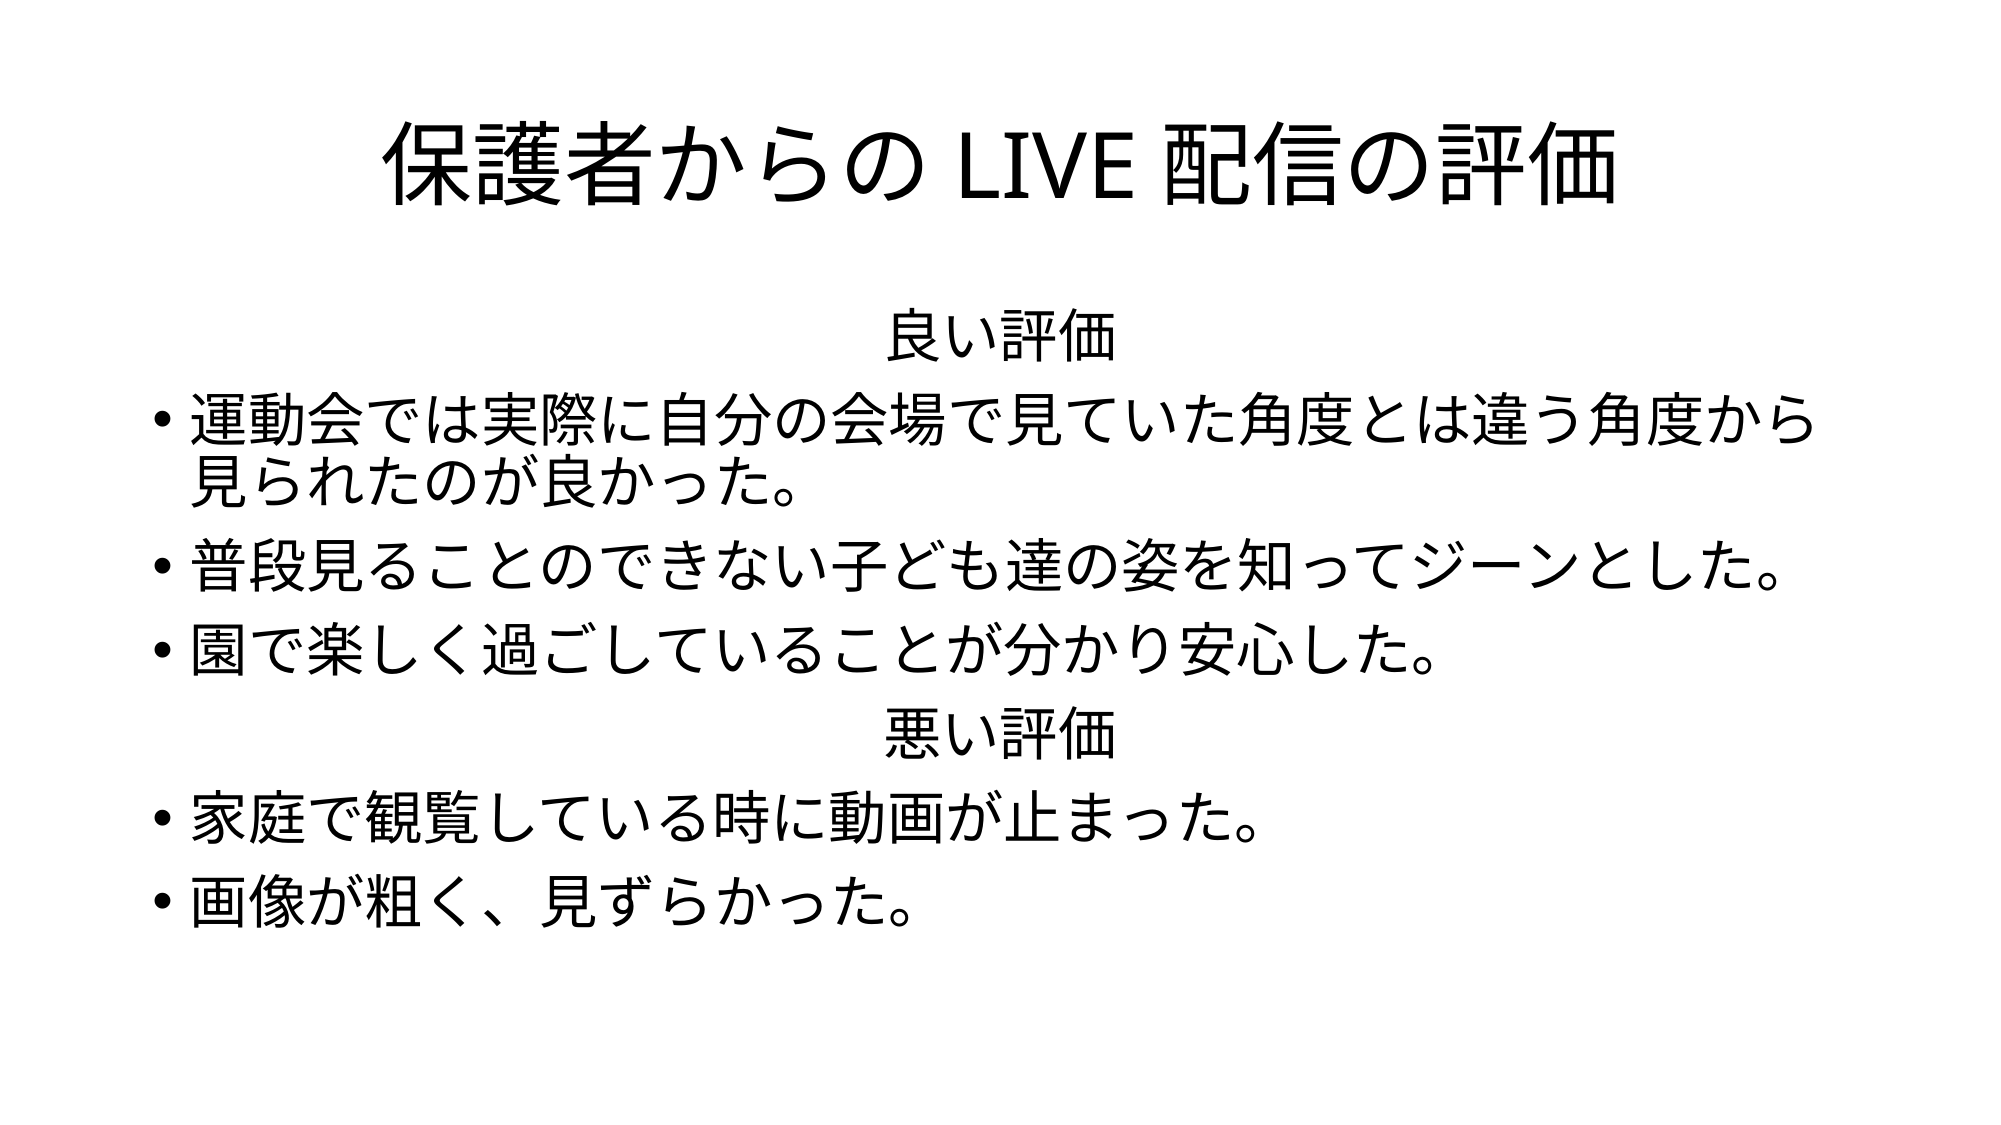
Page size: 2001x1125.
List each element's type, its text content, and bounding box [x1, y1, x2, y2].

title 保護者からのLIVE配信の評価 [137, 59, 1863, 278]
list 良い評価 運動会では実際に自分の会場で見ていた角度とは違う角度から見られたのが良かった。 普段見ることのできない子ども達の姿を知ってジーンとした。 園で楽しく過ごしていることが分かり安心した。 悪い評価 家庭で観覧している時に動画が止まった。 画像が粗く、見ずらかった。 [137, 299, 1863, 1014]
